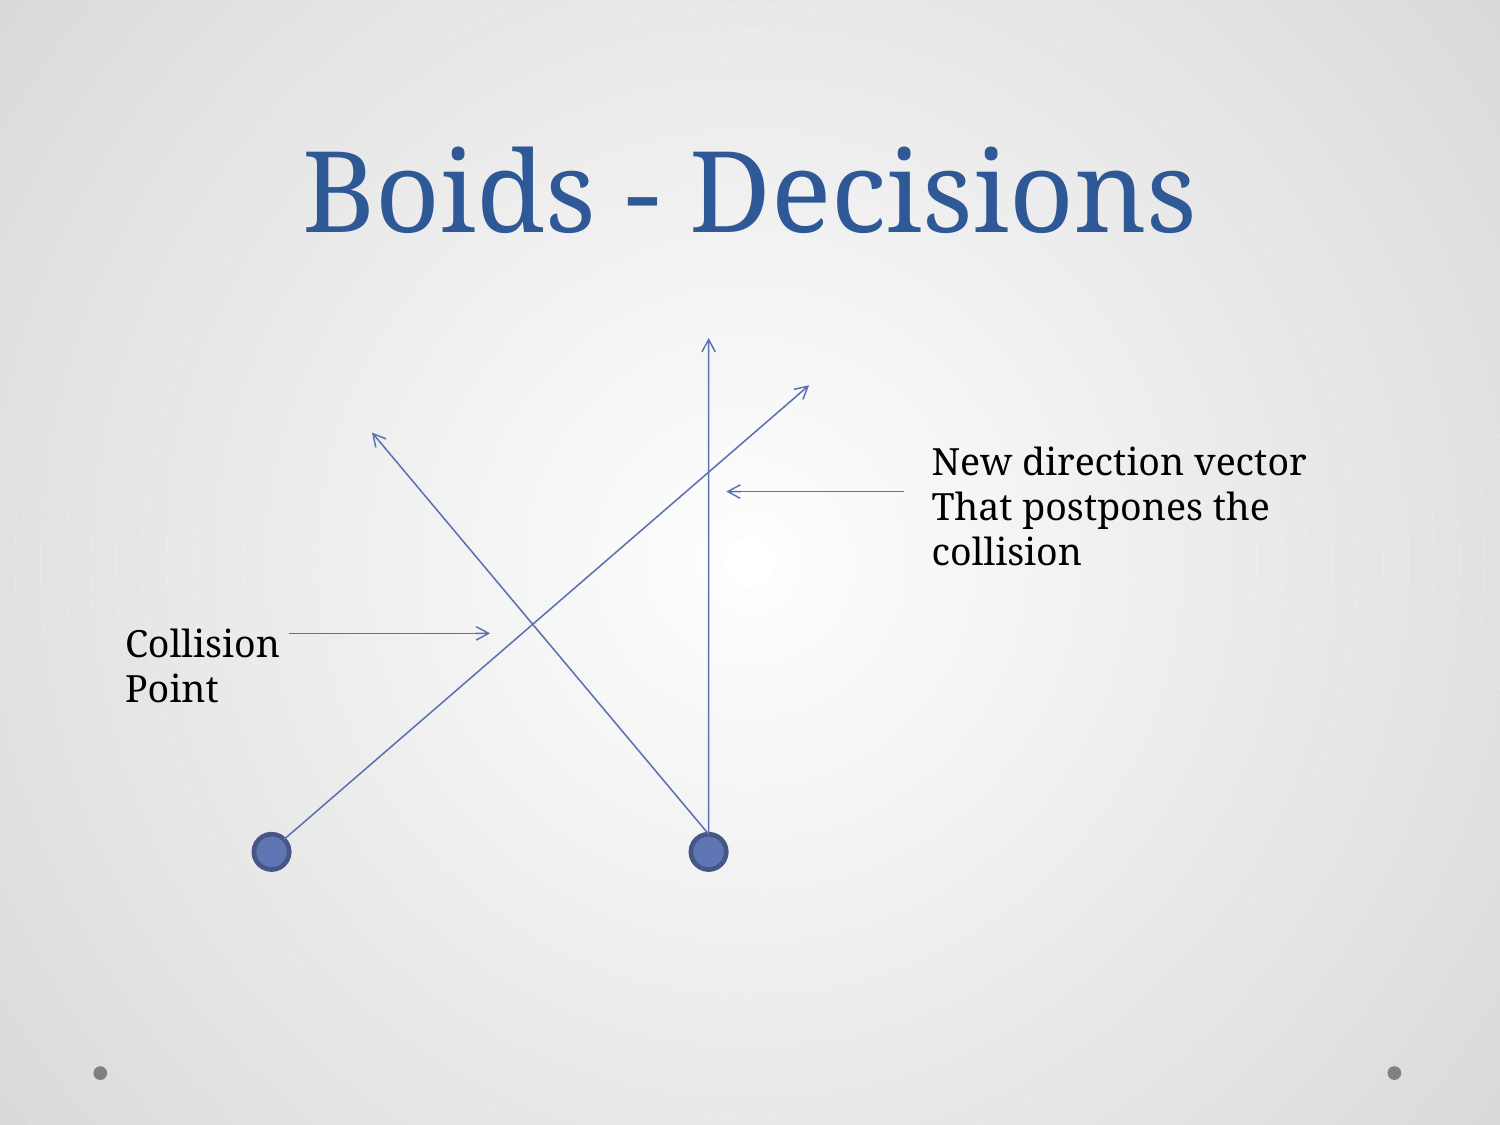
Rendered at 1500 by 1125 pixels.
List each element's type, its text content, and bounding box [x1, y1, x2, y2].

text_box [283, 385, 704, 840]
text_box Collision Point [110, 612, 278, 717]
text_box [251, 831, 292, 872]
text_box [688, 848, 729, 872]
text_box New direction vector That postpones the collision [916, 430, 1323, 581]
title Boids - Decisions [75, 0, 1425, 263]
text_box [371, 432, 704, 835]
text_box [712, 385, 810, 840]
